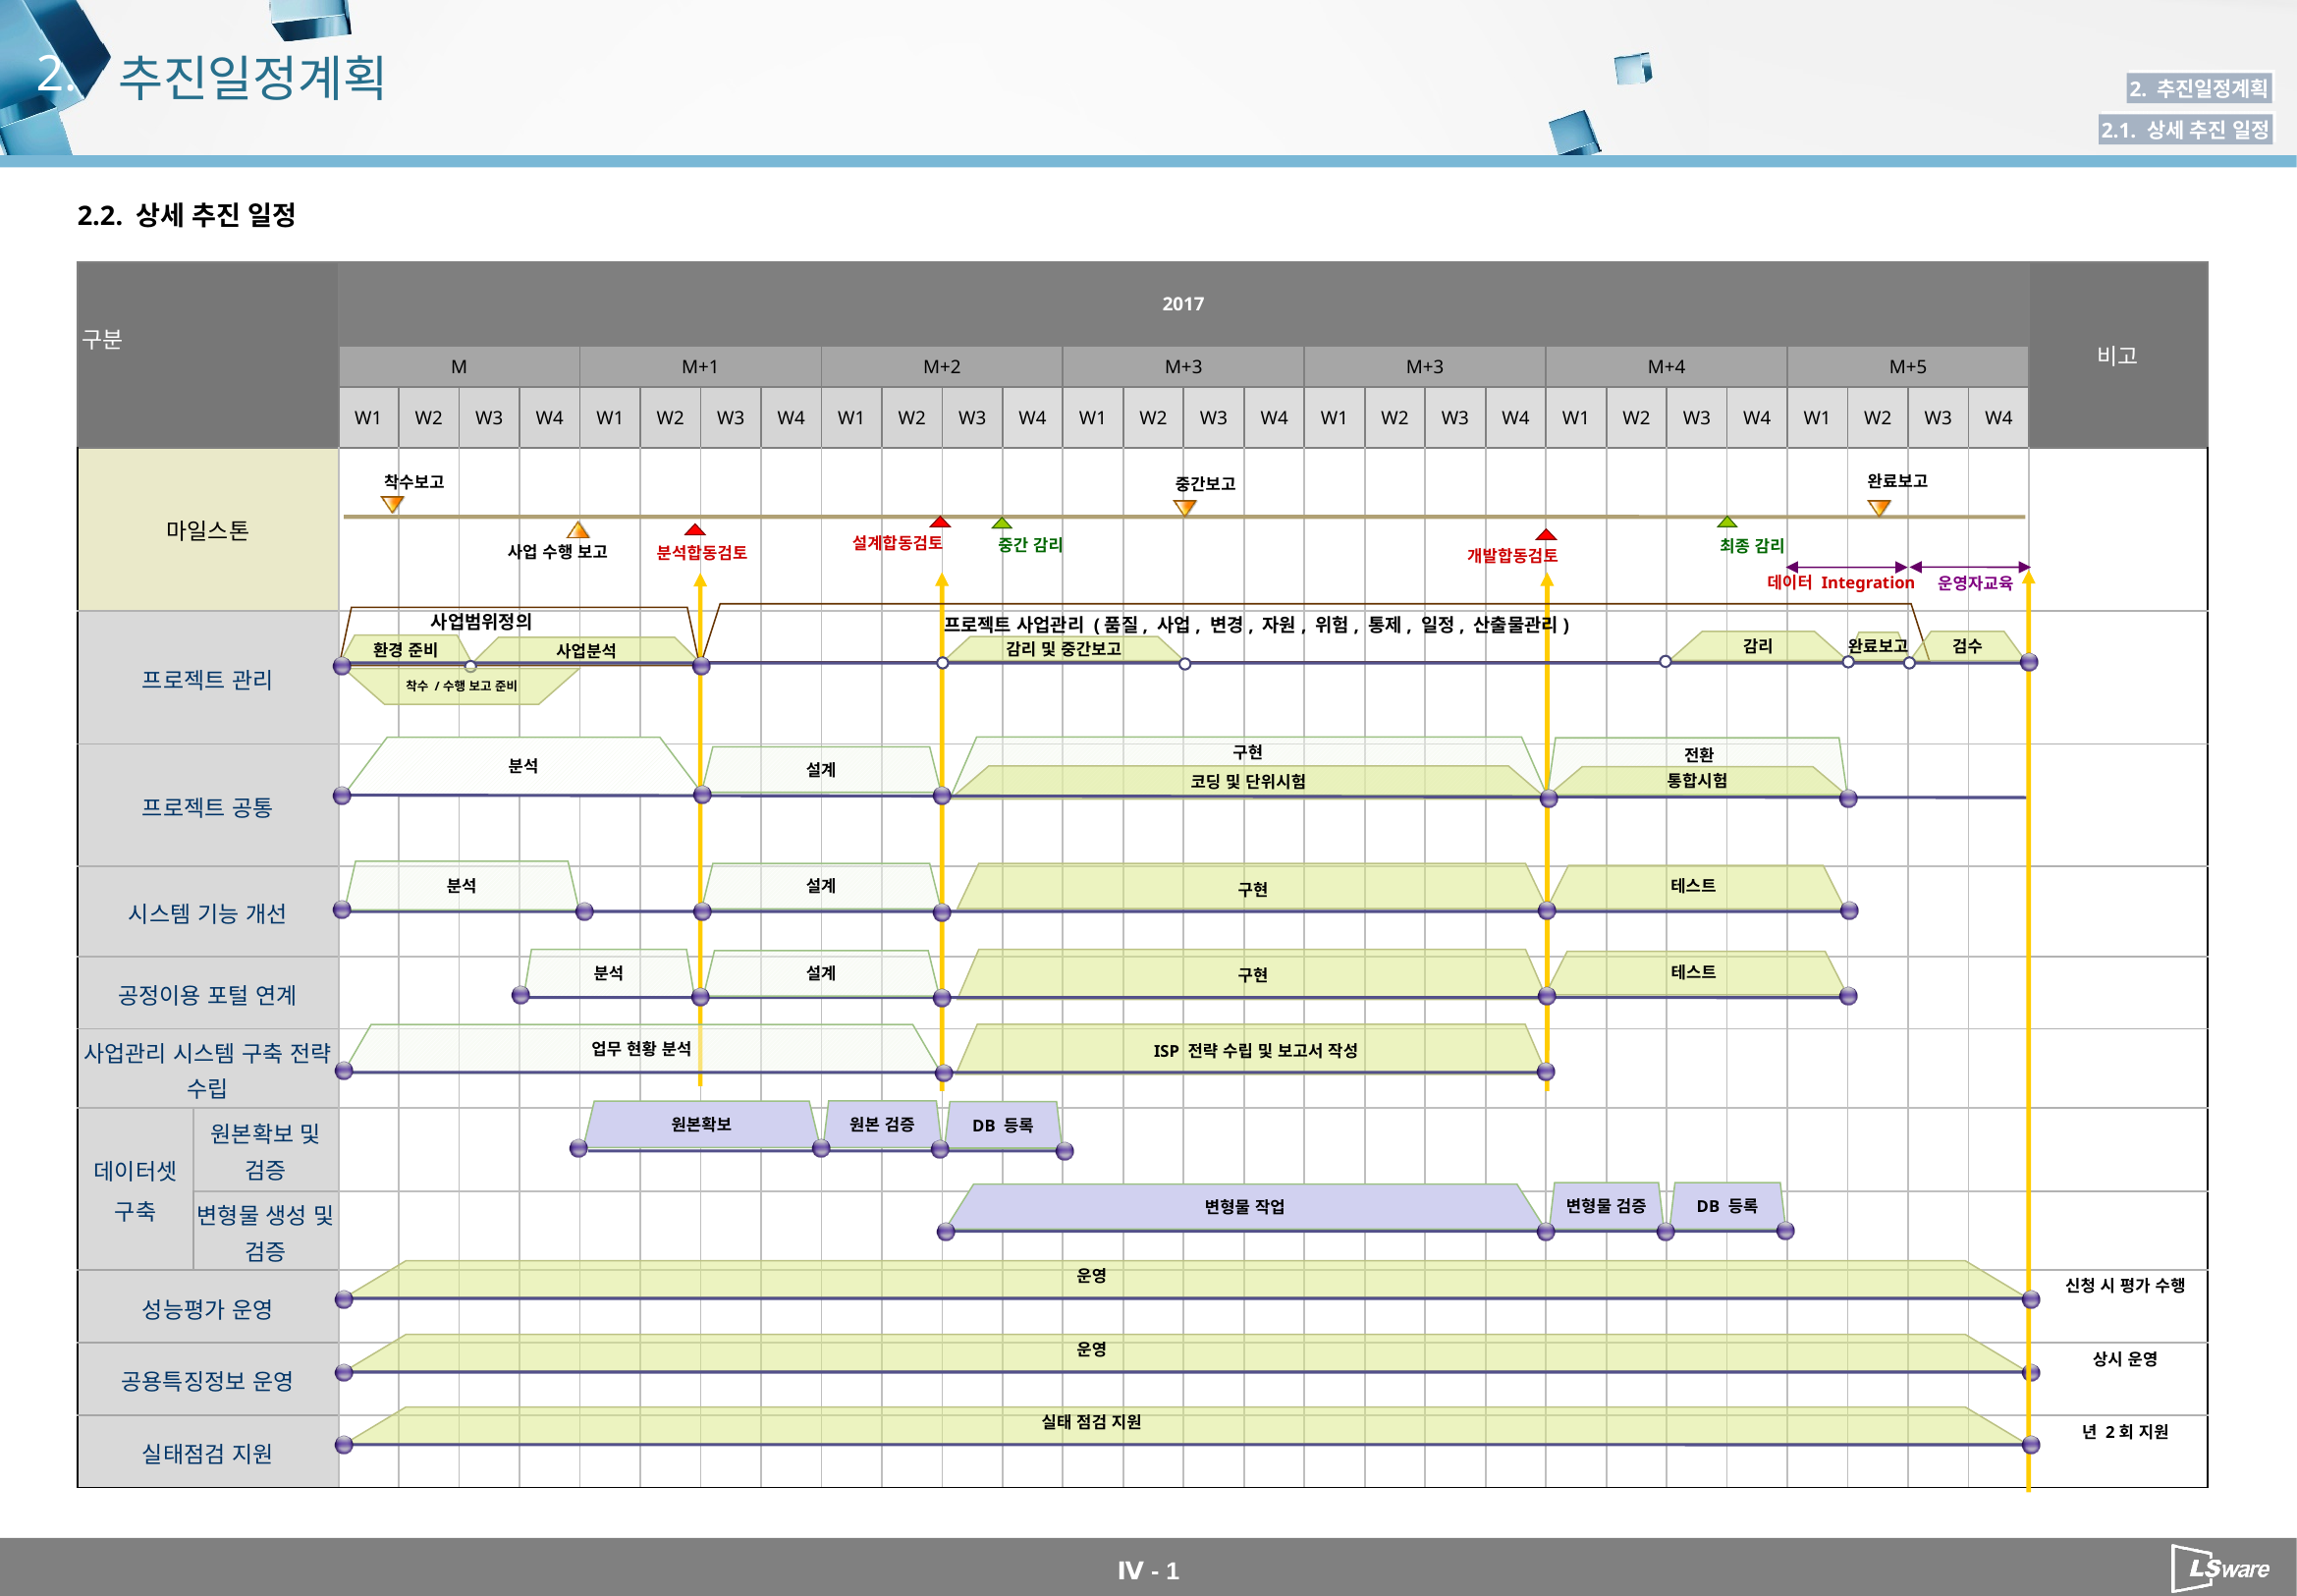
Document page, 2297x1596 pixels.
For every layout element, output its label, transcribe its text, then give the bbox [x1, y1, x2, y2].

text_box [957, 1023, 1542, 1072]
text_box [693, 573, 707, 656]
text_box 신청 시 평가 수행 [2065, 1275, 2186, 1295]
picture [334, 1363, 354, 1383]
picture [569, 1138, 588, 1158]
text_box 2. 추진일정계획 [2126, 73, 2272, 104]
text_box [465, 660, 476, 668]
text_box [354, 1334, 2021, 1372]
text_box 원본확보 [585, 1101, 819, 1148]
text_box 착수보고 [363, 467, 465, 500]
text_box [1660, 655, 1671, 668]
text_box ISP 전략 수립 및 보고서 작성 [1154, 1040, 1359, 1061]
picture [1539, 789, 1559, 808]
text_box [1548, 738, 1847, 789]
text_box [341, 607, 698, 661]
picture [691, 656, 711, 676]
picture [692, 785, 712, 804]
picture [0, 0, 2297, 155]
text_box 원본 검증 [824, 1100, 942, 1148]
picture [334, 1435, 354, 1455]
text_box 설계합동검토 [824, 525, 958, 561]
text_box 환경 준비 [343, 634, 471, 663]
text_box [1178, 658, 1191, 670]
text_box DB 등록 [945, 1101, 1062, 1148]
text_box [1785, 561, 1908, 574]
picture [1055, 1141, 1074, 1161]
text_box [952, 737, 1545, 796]
picture [1838, 986, 1858, 1006]
text_box 년 2회 지원 [2081, 1421, 2169, 1442]
text_box 변형물 작업 [950, 1183, 1541, 1230]
text_box [931, 516, 950, 525]
picture [1537, 986, 1557, 1006]
picture [2021, 1290, 2041, 1309]
text_box [703, 603, 1924, 662]
text_box 구현 [1232, 742, 1264, 762]
text_box 운영 [1076, 1339, 1108, 1359]
text_box 개발합동검토 [1417, 537, 1574, 573]
picture [2019, 652, 2039, 672]
picture [1839, 901, 1859, 920]
text_box [2025, 570, 2036, 652]
picture [811, 1138, 831, 1158]
text_box [354, 1406, 2021, 1444]
picture [511, 985, 530, 1005]
text_box 테스트 [1551, 865, 1841, 909]
picture [932, 786, 952, 805]
text_box 사업범위정의 [431, 610, 533, 633]
text_box 검수 [1912, 631, 2020, 661]
text_box 설계 [705, 950, 938, 997]
text_box 분석 [525, 949, 693, 997]
picture [1173, 500, 1198, 518]
text_box 감리 [1671, 631, 1844, 661]
picture [934, 1063, 954, 1083]
picture [692, 902, 712, 921]
picture [332, 656, 352, 676]
text_box 구현 [1237, 965, 1269, 986]
text_box 운영자교육 [1925, 576, 2026, 594]
text_box 사업분석 [474, 636, 694, 663]
picture [574, 902, 594, 921]
picture [332, 900, 352, 919]
text_box [1842, 656, 1854, 668]
text_box 테스트 [1549, 951, 1843, 995]
text_box [1536, 528, 1557, 540]
text_box 통합시험 [1556, 766, 1839, 797]
text_box 실태 점검 지원 [1041, 1411, 1143, 1432]
picture [566, 521, 591, 538]
text_box 추진일정계획 [103, 10, 1283, 145]
picture [932, 988, 952, 1008]
text_box 설계 [703, 863, 940, 909]
text_box 완료보고 [1844, 466, 1951, 499]
text_box 코딩 및 단위시험 [952, 765, 1539, 799]
picture [930, 1139, 950, 1159]
text_box 분석합동검토 [633, 535, 763, 571]
text_box 2.2. 상세 추진 일정 [77, 191, 1027, 232]
text_box 감리 및 중간보고 [947, 636, 1182, 661]
text_box 운영 [1076, 1265, 1108, 1286]
text_box 데이터 Integration [1753, 572, 1916, 592]
text_box 2. [1, 30, 112, 111]
text_box 중간보고 [1144, 468, 1268, 502]
text_box [1903, 657, 1916, 669]
picture [936, 1222, 956, 1241]
picture [332, 786, 352, 805]
text_box 중간 감리 [980, 529, 1082, 563]
text_box [1718, 516, 1737, 527]
text_box 사업 수행 보고 [488, 536, 628, 570]
picture [1867, 500, 1892, 518]
text_box 분석 [347, 860, 577, 910]
text_box [354, 1260, 2021, 1298]
text_box [957, 863, 1544, 909]
picture [690, 987, 710, 1007]
picture [1537, 901, 1557, 920]
picture [2171, 1544, 2270, 1593]
picture [334, 1290, 354, 1309]
text_box [936, 572, 949, 603]
picture [2021, 1363, 2041, 1383]
text_box 완료보고 [1849, 632, 1909, 661]
text_box 분석 [351, 737, 696, 796]
text_box 설계 [703, 746, 940, 793]
picture [380, 496, 406, 514]
text_box 최종 감리 [1690, 530, 1816, 564]
picture [2021, 1435, 2041, 1455]
text_box [684, 523, 705, 535]
text_box 프로젝트 사업관리 (품질, 사업, 변경, 자원, 위험, 통제, 일정, 산출물관리) [943, 613, 1569, 636]
text_box 구현 [1237, 879, 1269, 900]
text_box [957, 949, 1542, 997]
text_box 착수 /수행 보고 준비 [352, 668, 579, 705]
picture [1536, 1062, 1556, 1081]
text_box 상시 운영 [2093, 1348, 2159, 1369]
picture [1838, 789, 1858, 808]
picture [1776, 1221, 1795, 1240]
text_box 2.1. 상세 추진 일정 [2099, 114, 2273, 145]
text_box [937, 657, 949, 669]
text_box DB 등록 [1669, 1183, 1785, 1230]
text_box 업무 현황 분석 [350, 1024, 936, 1072]
picture [1656, 1222, 1675, 1241]
text_box [1541, 573, 1554, 603]
text_box 전환 [1684, 744, 1715, 765]
picture [932, 903, 952, 922]
text_box 변형물 검증 [1550, 1183, 1664, 1230]
picture [334, 1061, 354, 1080]
text_box [1909, 561, 2032, 574]
text_box [992, 517, 1012, 528]
picture [1536, 1222, 1556, 1241]
